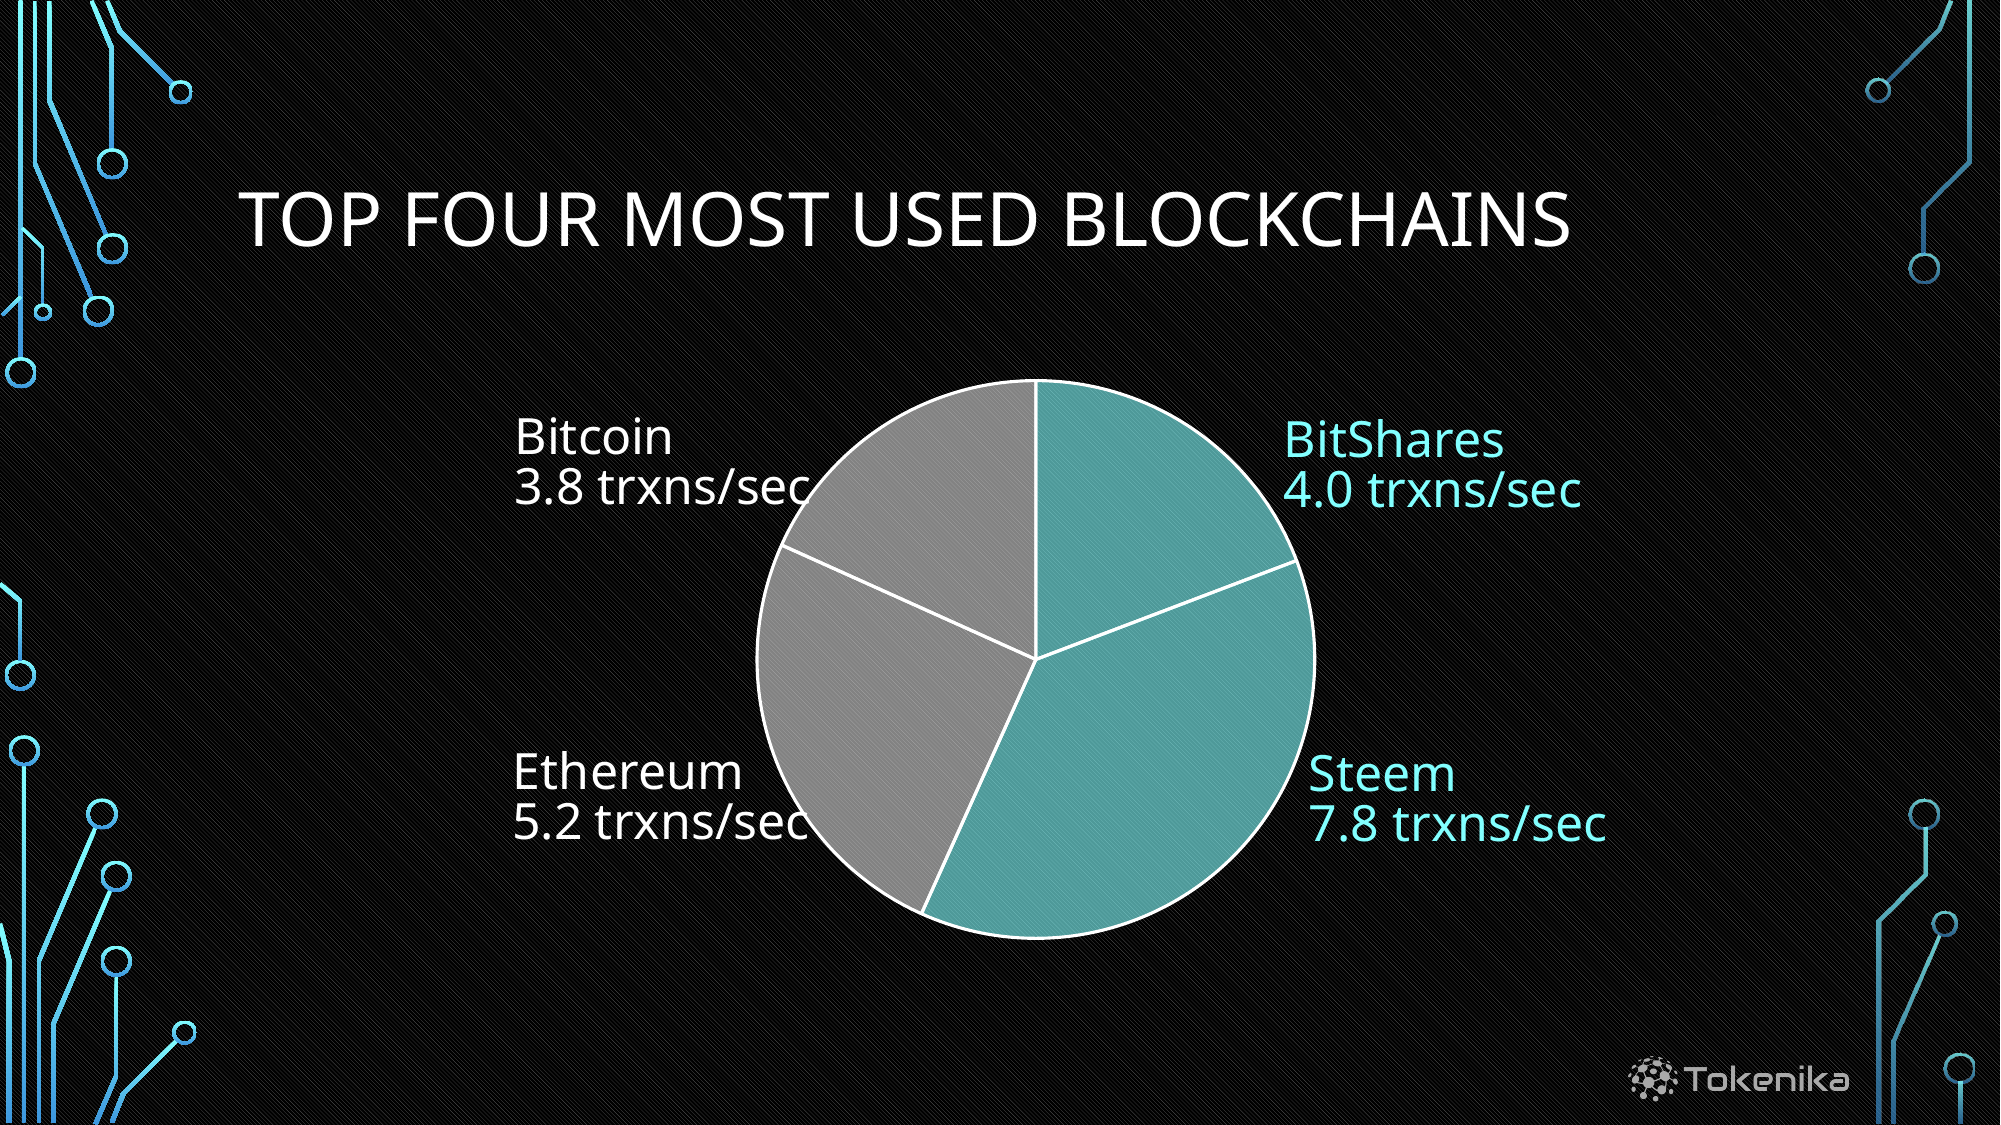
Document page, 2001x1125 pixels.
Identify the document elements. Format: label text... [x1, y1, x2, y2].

picture [1628, 1056, 1849, 1103]
title top four most used blockchains [223, 101, 1849, 344]
chart [223, 368, 1849, 951]
